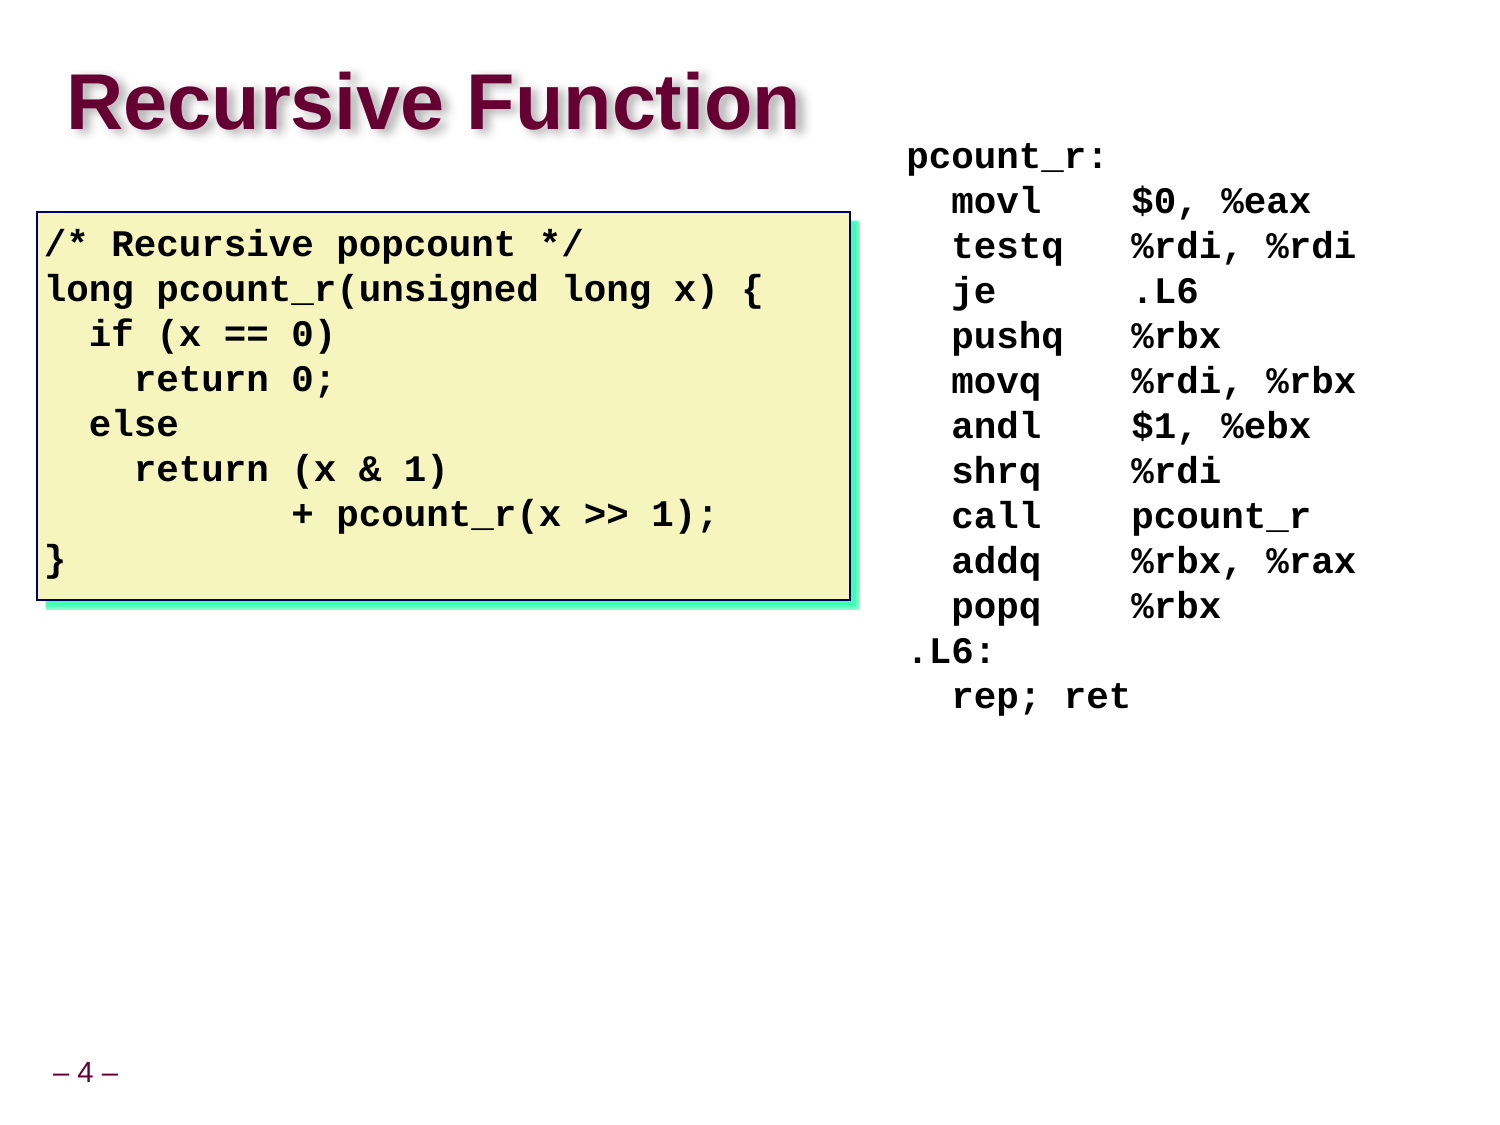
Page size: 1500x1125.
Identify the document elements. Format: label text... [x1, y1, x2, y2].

title Recursive Function [66, 40, 1497, 169]
text_box /* Recursive popcount */ long pcount_r(unsigned long x) { if (x == 0) return 0; else return (x & 1) + pcount_r(x >> 1); } [37, 212, 850, 600]
text_box pcount_r: movl $0, %eax testq %rdi, %rdi je .L6 pushq %rbx movq %rdi, %rbx andl $1, %ebx shrq %rdi call pcount_r addq %rbx, %rax popq %rbx .L6: rep; ret [899, 124, 1466, 788]
